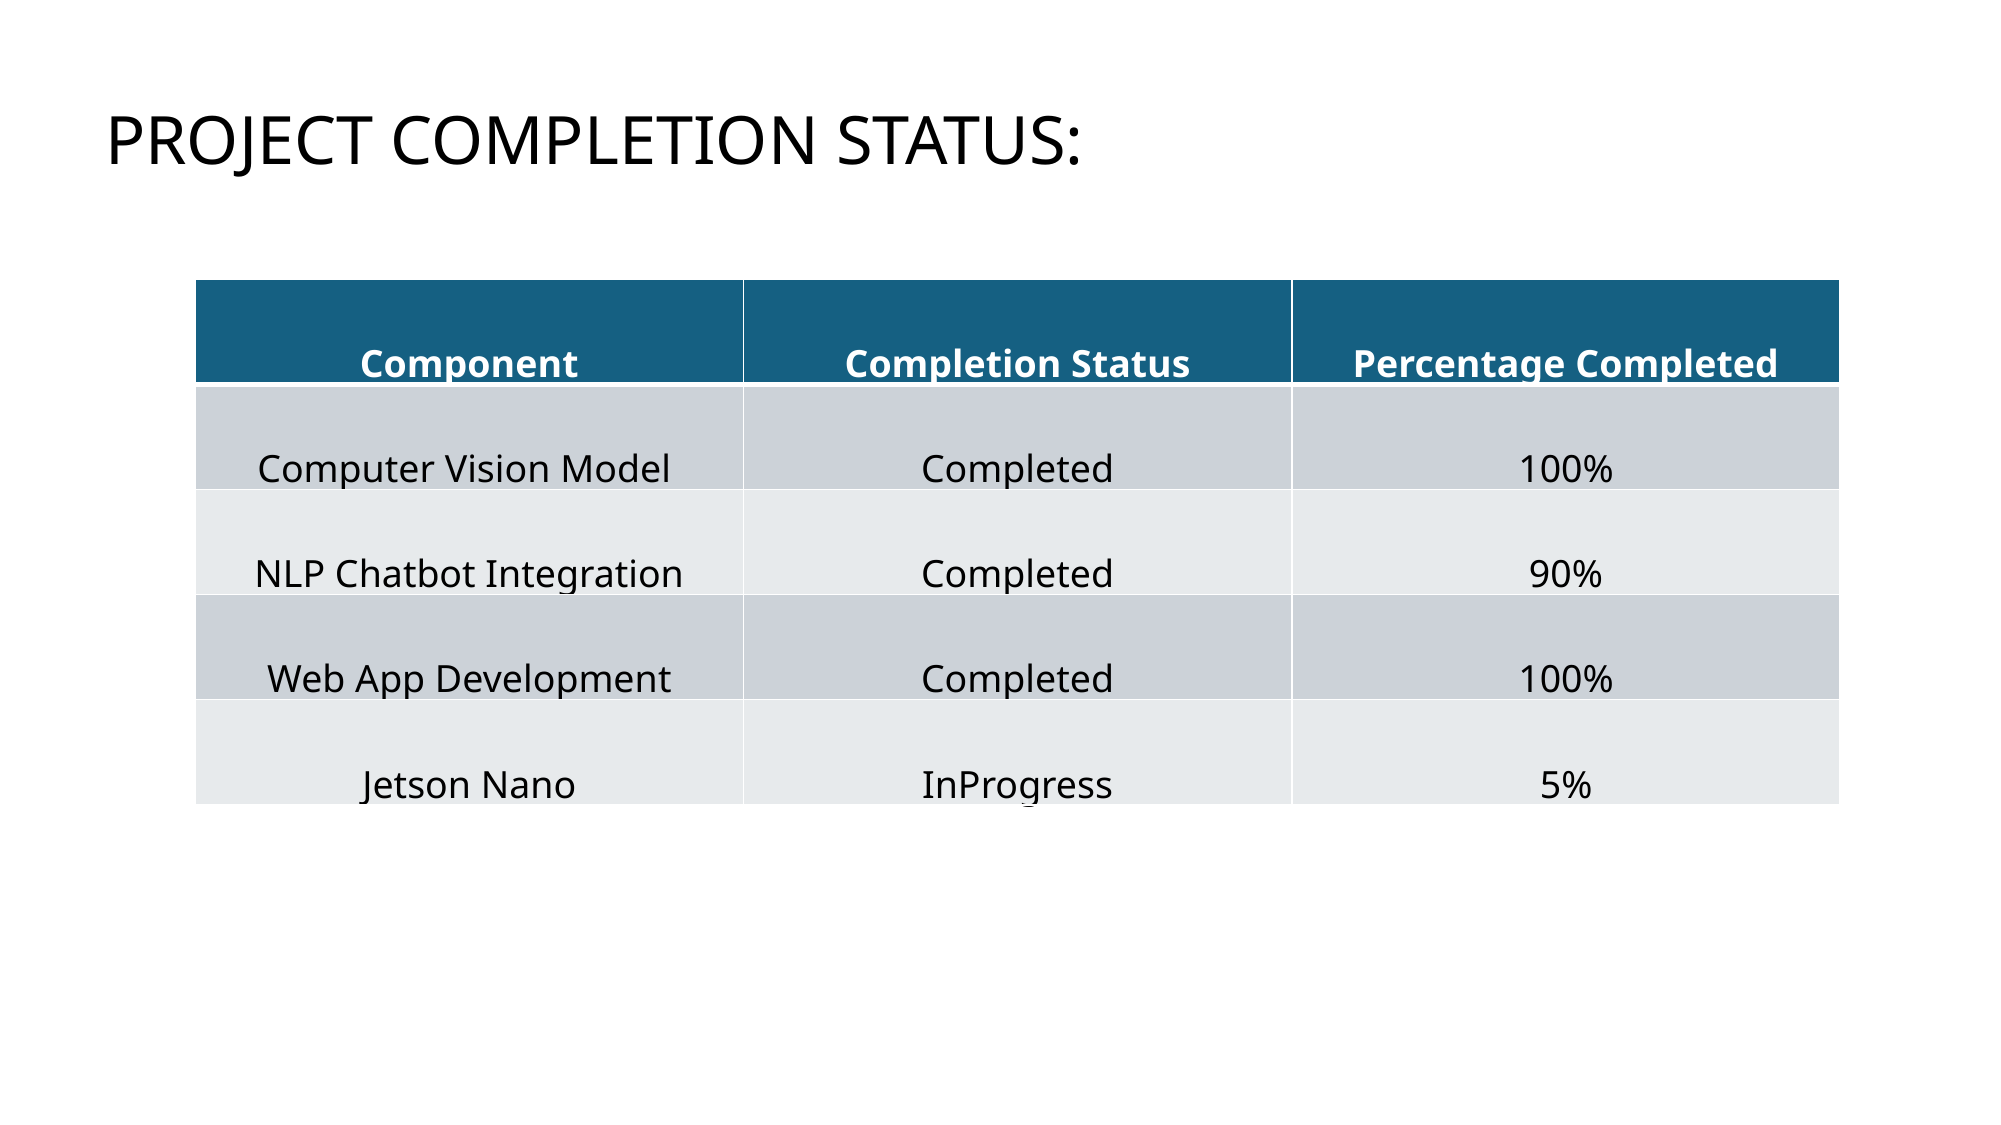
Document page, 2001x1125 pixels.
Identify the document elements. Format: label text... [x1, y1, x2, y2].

table_cell 5% [1293, 700, 1839, 804]
table_cell Completed [744, 490, 1291, 594]
table_header Component [196, 280, 743, 382]
table_cell 90% [1293, 490, 1839, 594]
table_header Completion Status [744, 280, 1291, 382]
table_cell 100% [1293, 595, 1839, 699]
table_cell Computer Vision Model [196, 387, 743, 489]
table_cell 100% [1293, 387, 1839, 489]
table_cell Completed [744, 595, 1291, 699]
table_header Percentage Completed [1293, 280, 1839, 382]
table_cell Completed [744, 387, 1291, 489]
table_cell Web App Development [196, 595, 743, 699]
table_cell Jetson Nano [196, 700, 743, 804]
table_cell InProgress [744, 700, 1291, 804]
table_cell NLP Chatbot Integration [196, 490, 743, 594]
text_box PROJECT COMPLETION STATUS: [90, 90, 1910, 185]
